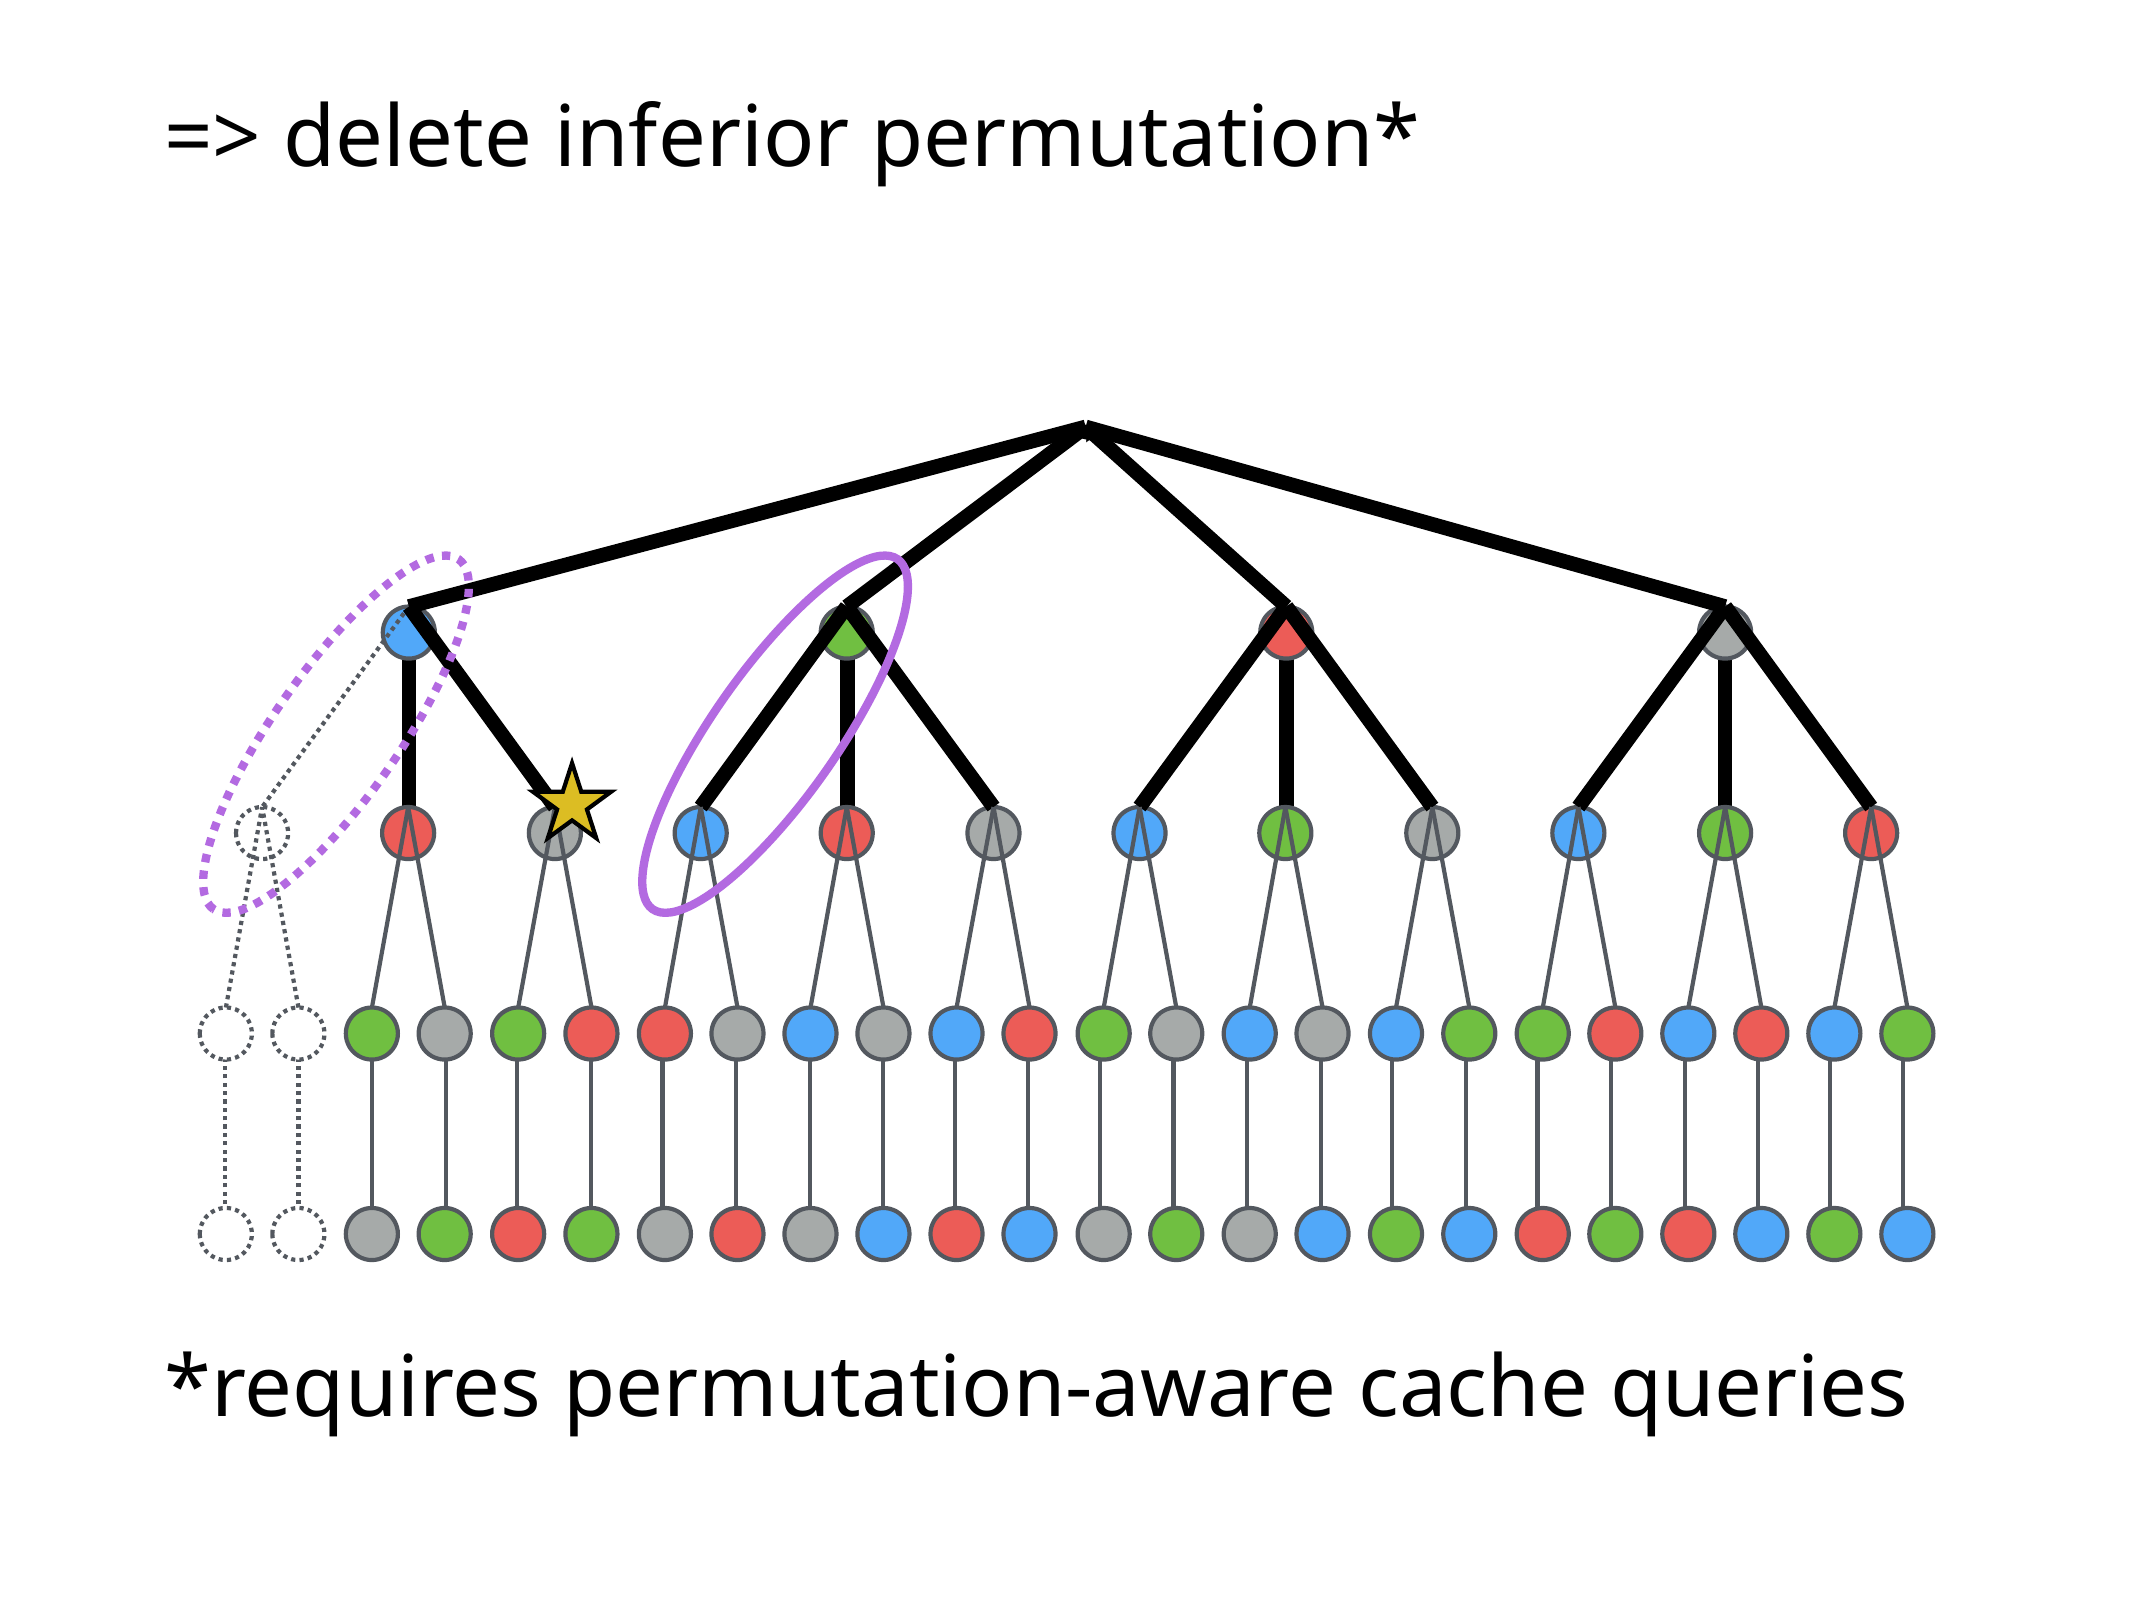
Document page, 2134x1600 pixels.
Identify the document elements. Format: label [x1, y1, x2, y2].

text_box [337, 569, 408, 632]
text_box [1114, 807, 1135, 826]
text_box [930, 1007, 982, 1060]
text_box [712, 1008, 764, 1060]
text_box [1085, 431, 1726, 633]
text_box [858, 1008, 910, 1060]
text_box [261, 632, 405, 834]
text_box [1286, 632, 1433, 834]
text_box [993, 832, 1030, 1034]
text_box [272, 1207, 325, 1261]
text_box [1553, 807, 1574, 826]
text_box [1516, 1007, 1569, 1060]
text_box [1249, 832, 1282, 1034]
text_box [700, 832, 738, 1034]
text_box [642, 734, 700, 913]
text_box [638, 1008, 691, 1060]
text_box [407, 832, 445, 1034]
text_box [1881, 1008, 1934, 1060]
text_box [408, 431, 843, 633]
text_box [1662, 1207, 1715, 1261]
text_box [1369, 1007, 1422, 1060]
text_box [203, 734, 261, 913]
text_box [345, 1207, 398, 1261]
text_box [1688, 832, 1762, 1034]
text_box [1001, 808, 1019, 826]
text_box [1589, 1207, 1642, 1261]
text_box [419, 1008, 471, 1060]
text_box [700, 632, 843, 834]
text_box [1077, 1007, 1130, 1060]
text_box [517, 832, 551, 1034]
text_box [556, 763, 612, 839]
text_box [261, 832, 299, 1034]
text_box [272, 1008, 325, 1060]
text_box [1285, 832, 1323, 1034]
text_box [565, 1207, 618, 1261]
text_box [225, 832, 259, 1034]
text_box [1297, 1008, 1349, 1060]
text_box [738, 834, 776, 873]
text_box [1223, 1007, 1276, 1060]
text_box [1881, 1207, 1934, 1261]
text_box [1139, 632, 1283, 834]
text_box [1578, 832, 1616, 1034]
text_box [1004, 1008, 1056, 1060]
text_box [1516, 1207, 1569, 1261]
text_box [1077, 1207, 1130, 1261]
text_box [930, 1207, 983, 1261]
text_box [857, 1207, 910, 1261]
text_box [1139, 832, 1177, 1034]
text_box [711, 1207, 764, 1261]
text_box [1736, 608, 1751, 626]
text_box [1808, 1007, 1860, 1060]
text_box [1103, 832, 1136, 1034]
text_box [638, 1207, 691, 1261]
text_box [956, 832, 990, 1034]
text_box [1296, 1207, 1349, 1261]
text_box [492, 1207, 545, 1261]
text_box [1589, 1009, 1642, 1060]
text_box [1443, 1207, 1496, 1261]
text_box [1724, 632, 1872, 834]
text_box [1662, 1007, 1714, 1060]
text_box [1735, 1207, 1788, 1261]
text_box [299, 834, 337, 873]
text_box [1443, 1009, 1496, 1060]
text_box [846, 632, 994, 834]
text_box [1223, 1207, 1276, 1261]
text_box [199, 1207, 252, 1261]
text_box [1003, 1207, 1056, 1261]
text_box [1395, 832, 1429, 1034]
text_box [408, 632, 556, 834]
text_box [554, 832, 592, 1034]
text_box [784, 1007, 836, 1060]
text_box [1542, 832, 1575, 1034]
text_box [156, 1323, 1978, 1442]
text_box [846, 431, 1081, 633]
text_box [1578, 632, 1722, 834]
text_box [345, 1007, 398, 1060]
text_box [492, 1007, 544, 1060]
text_box [418, 1207, 471, 1261]
text_box [1735, 1009, 1788, 1060]
text_box [1369, 1207, 1423, 1261]
text_box [1150, 1207, 1203, 1261]
text_box [1880, 808, 1897, 826]
text_box [1441, 808, 1458, 826]
text_box [846, 832, 884, 1034]
text_box [810, 832, 843, 1034]
text_box [567, 822, 578, 826]
text_box [1834, 832, 1908, 1034]
text_box [371, 832, 405, 1034]
text_box [784, 1207, 837, 1261]
text_box [1150, 1009, 1203, 1060]
text_box [1808, 1207, 1861, 1261]
text_box [566, 1008, 618, 1060]
text_box [199, 1007, 252, 1060]
text_box [664, 832, 697, 1034]
text_box [1432, 832, 1470, 1034]
title [155, 72, 1978, 193]
